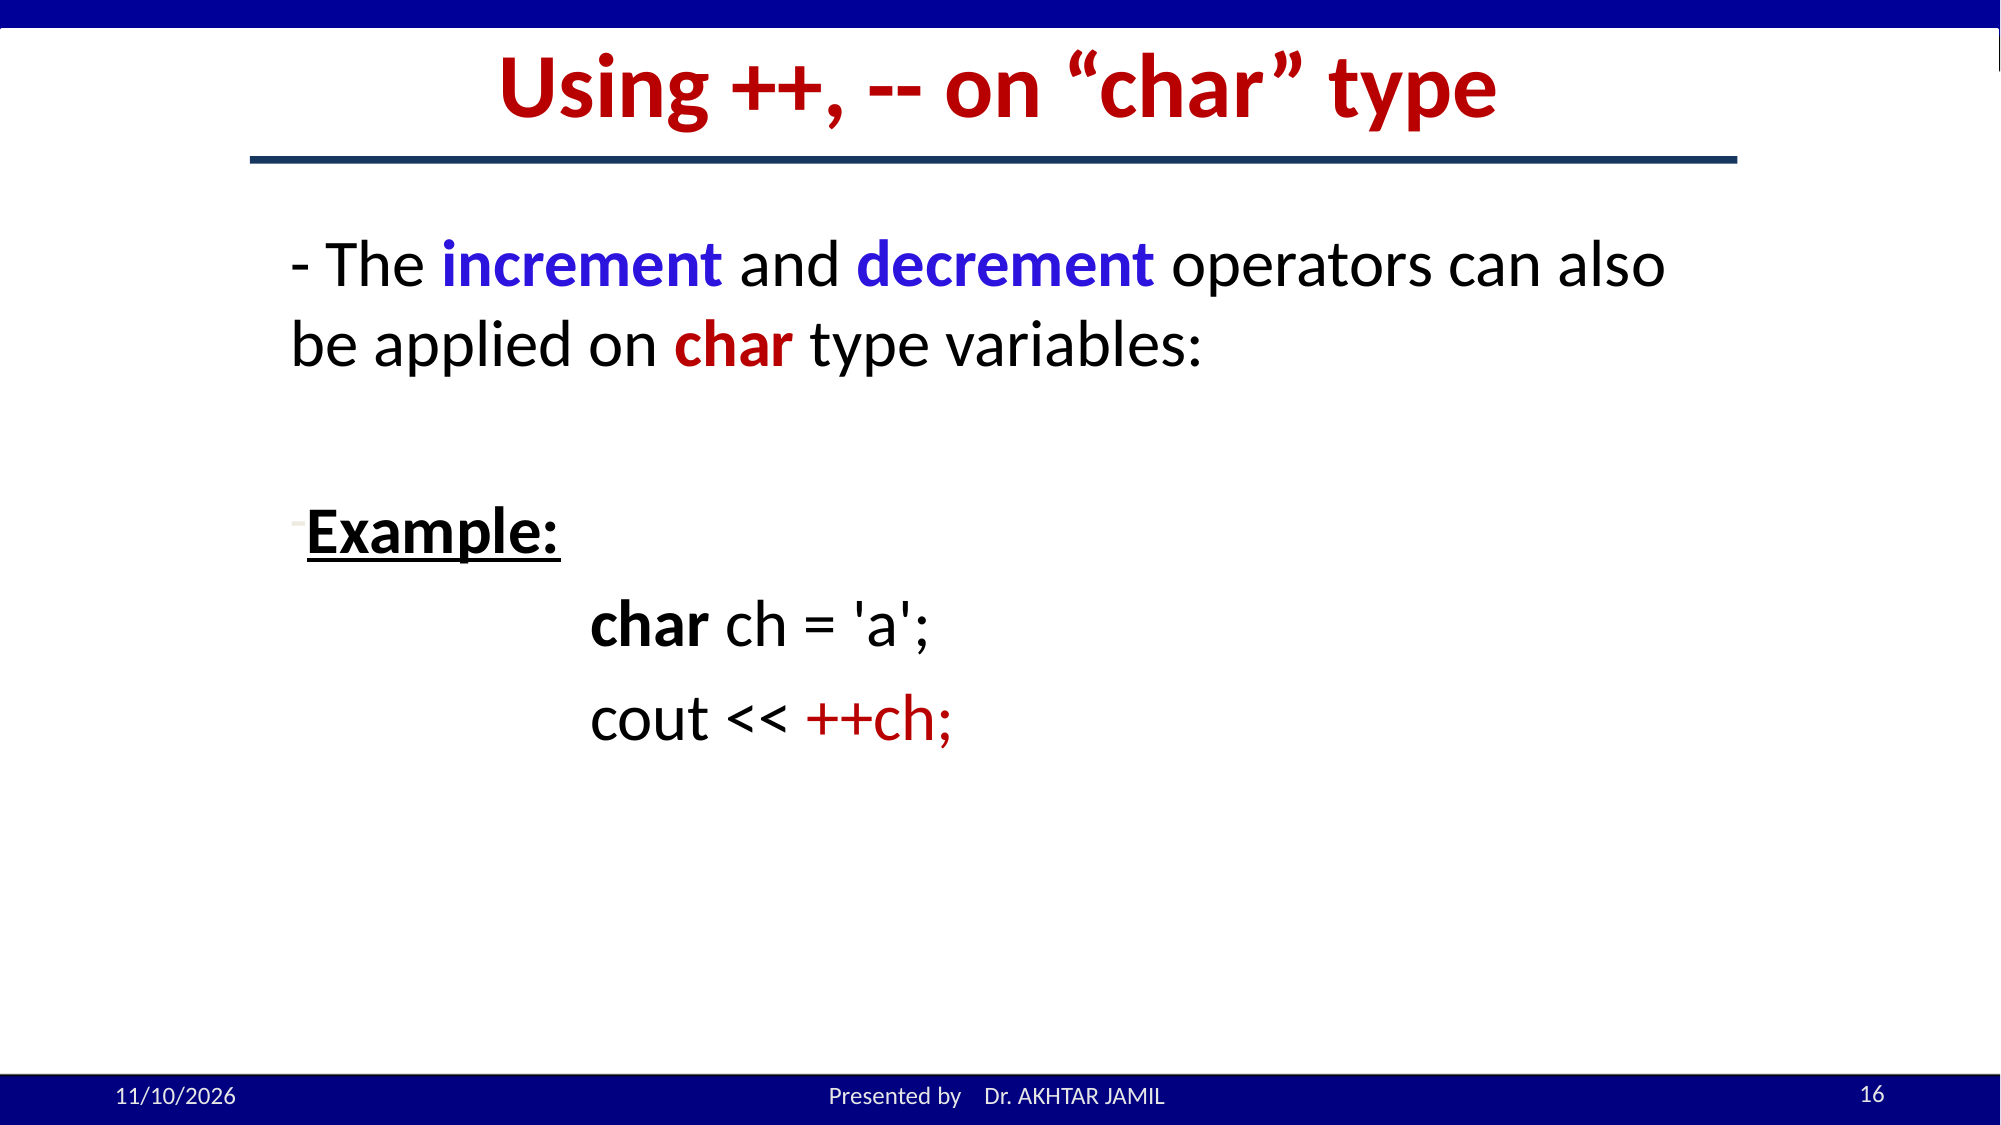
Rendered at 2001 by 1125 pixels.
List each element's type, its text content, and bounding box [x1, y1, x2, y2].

footer Presented by Dr. AKHTAR JAMIL [683, 1065, 1317, 1125]
slide_number 16 [1433, 1062, 1900, 1123]
picture [0, 0, 2001, 1125]
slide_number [99, 1065, 567, 1125]
text_box Using ++, -- on “char” type [249, 4, 1750, 157]
text_box [248, 154, 1739, 166]
text_box - The increment and decrement operators can also be applied on char type variables: Example: char ch = 'a'; cout << ++ch; [274, 212, 1700, 988]
